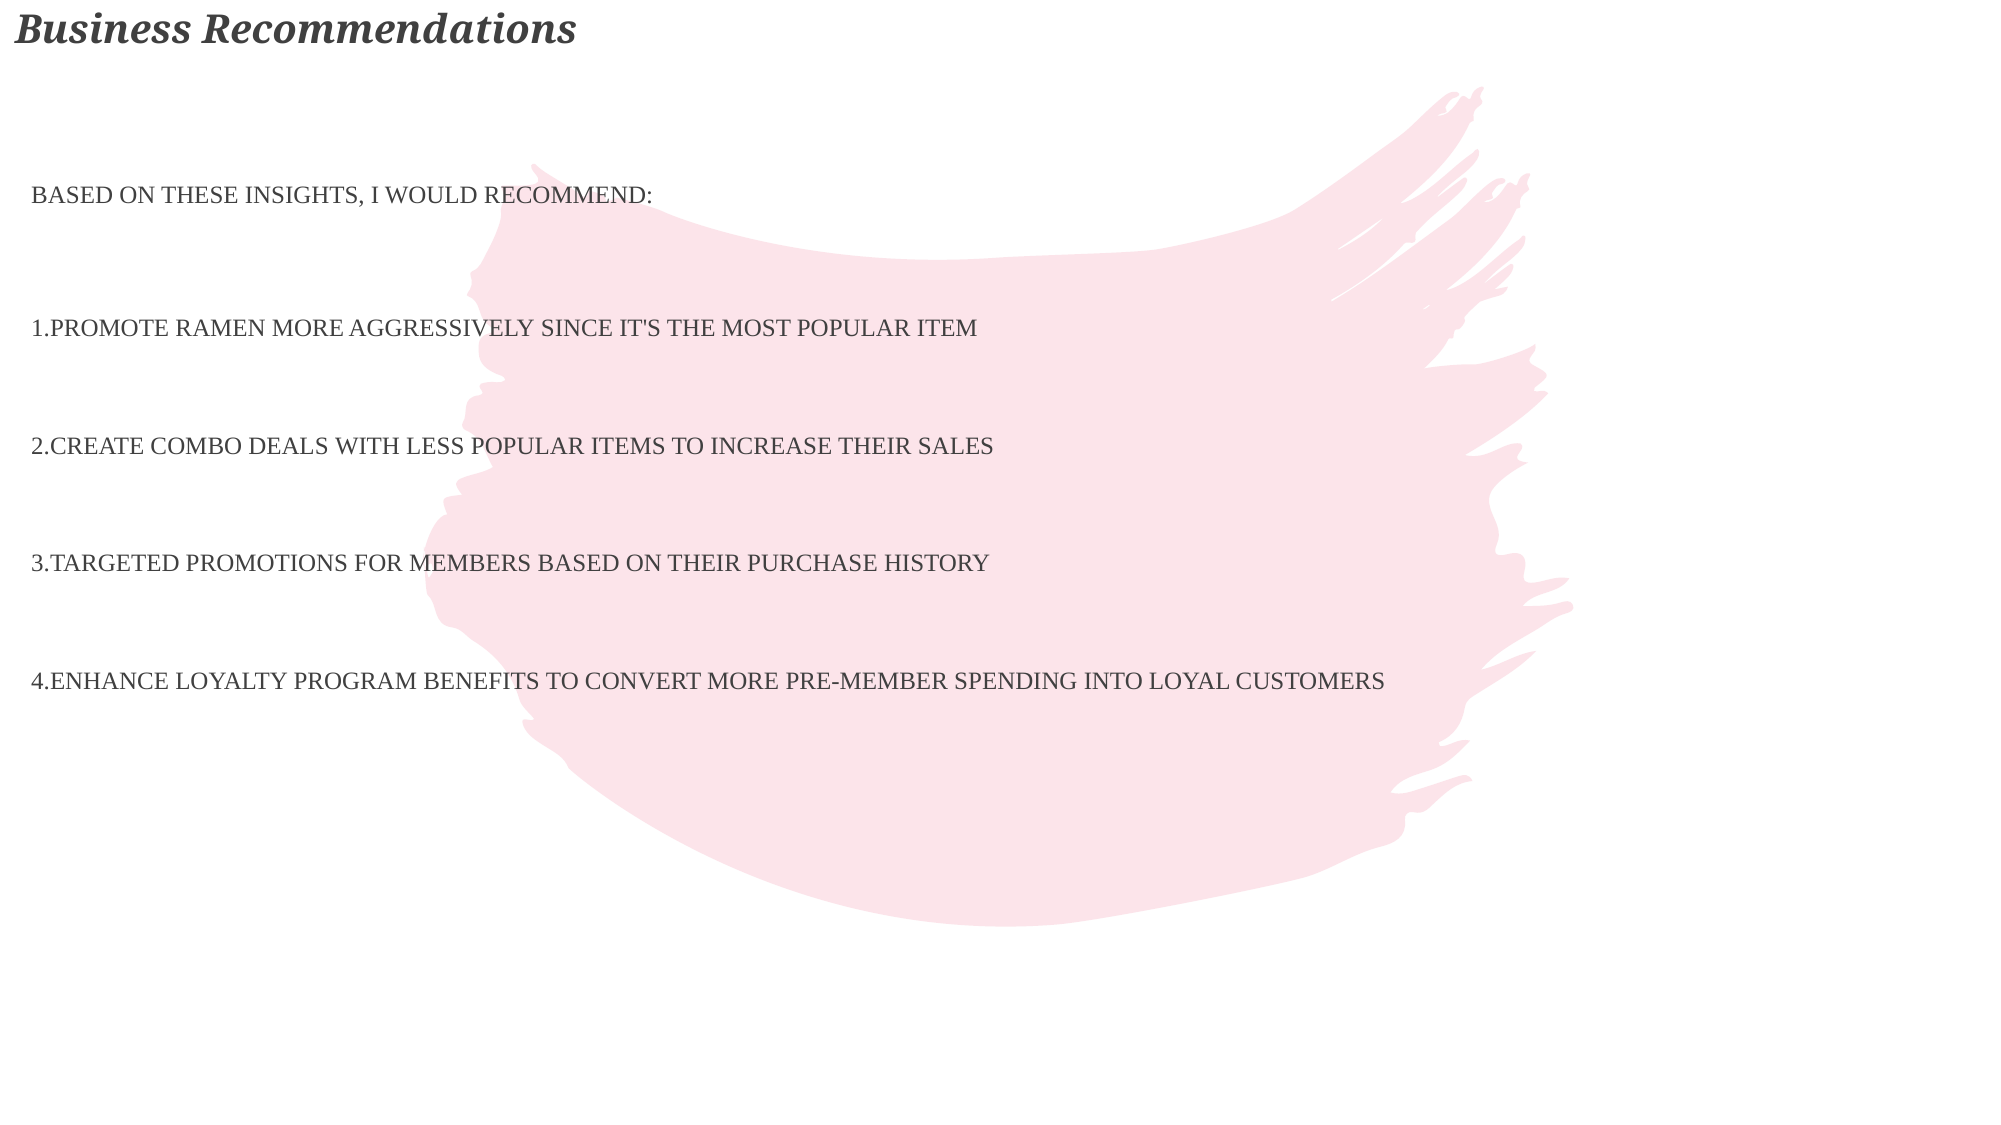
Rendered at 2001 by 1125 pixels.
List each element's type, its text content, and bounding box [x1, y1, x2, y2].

title Business Recommendations [0, 0, 2000, 164]
subtitle Based on these insights, I would recommend: Promote Ramen more aggressively since it's the most popular item Create combo deals with less popular items to increase their sales Targeted promotions for members based on their purchase history Enhance loyalty program benefits to convert more pre-member spending into loyal customers [16, 111, 2000, 1125]
